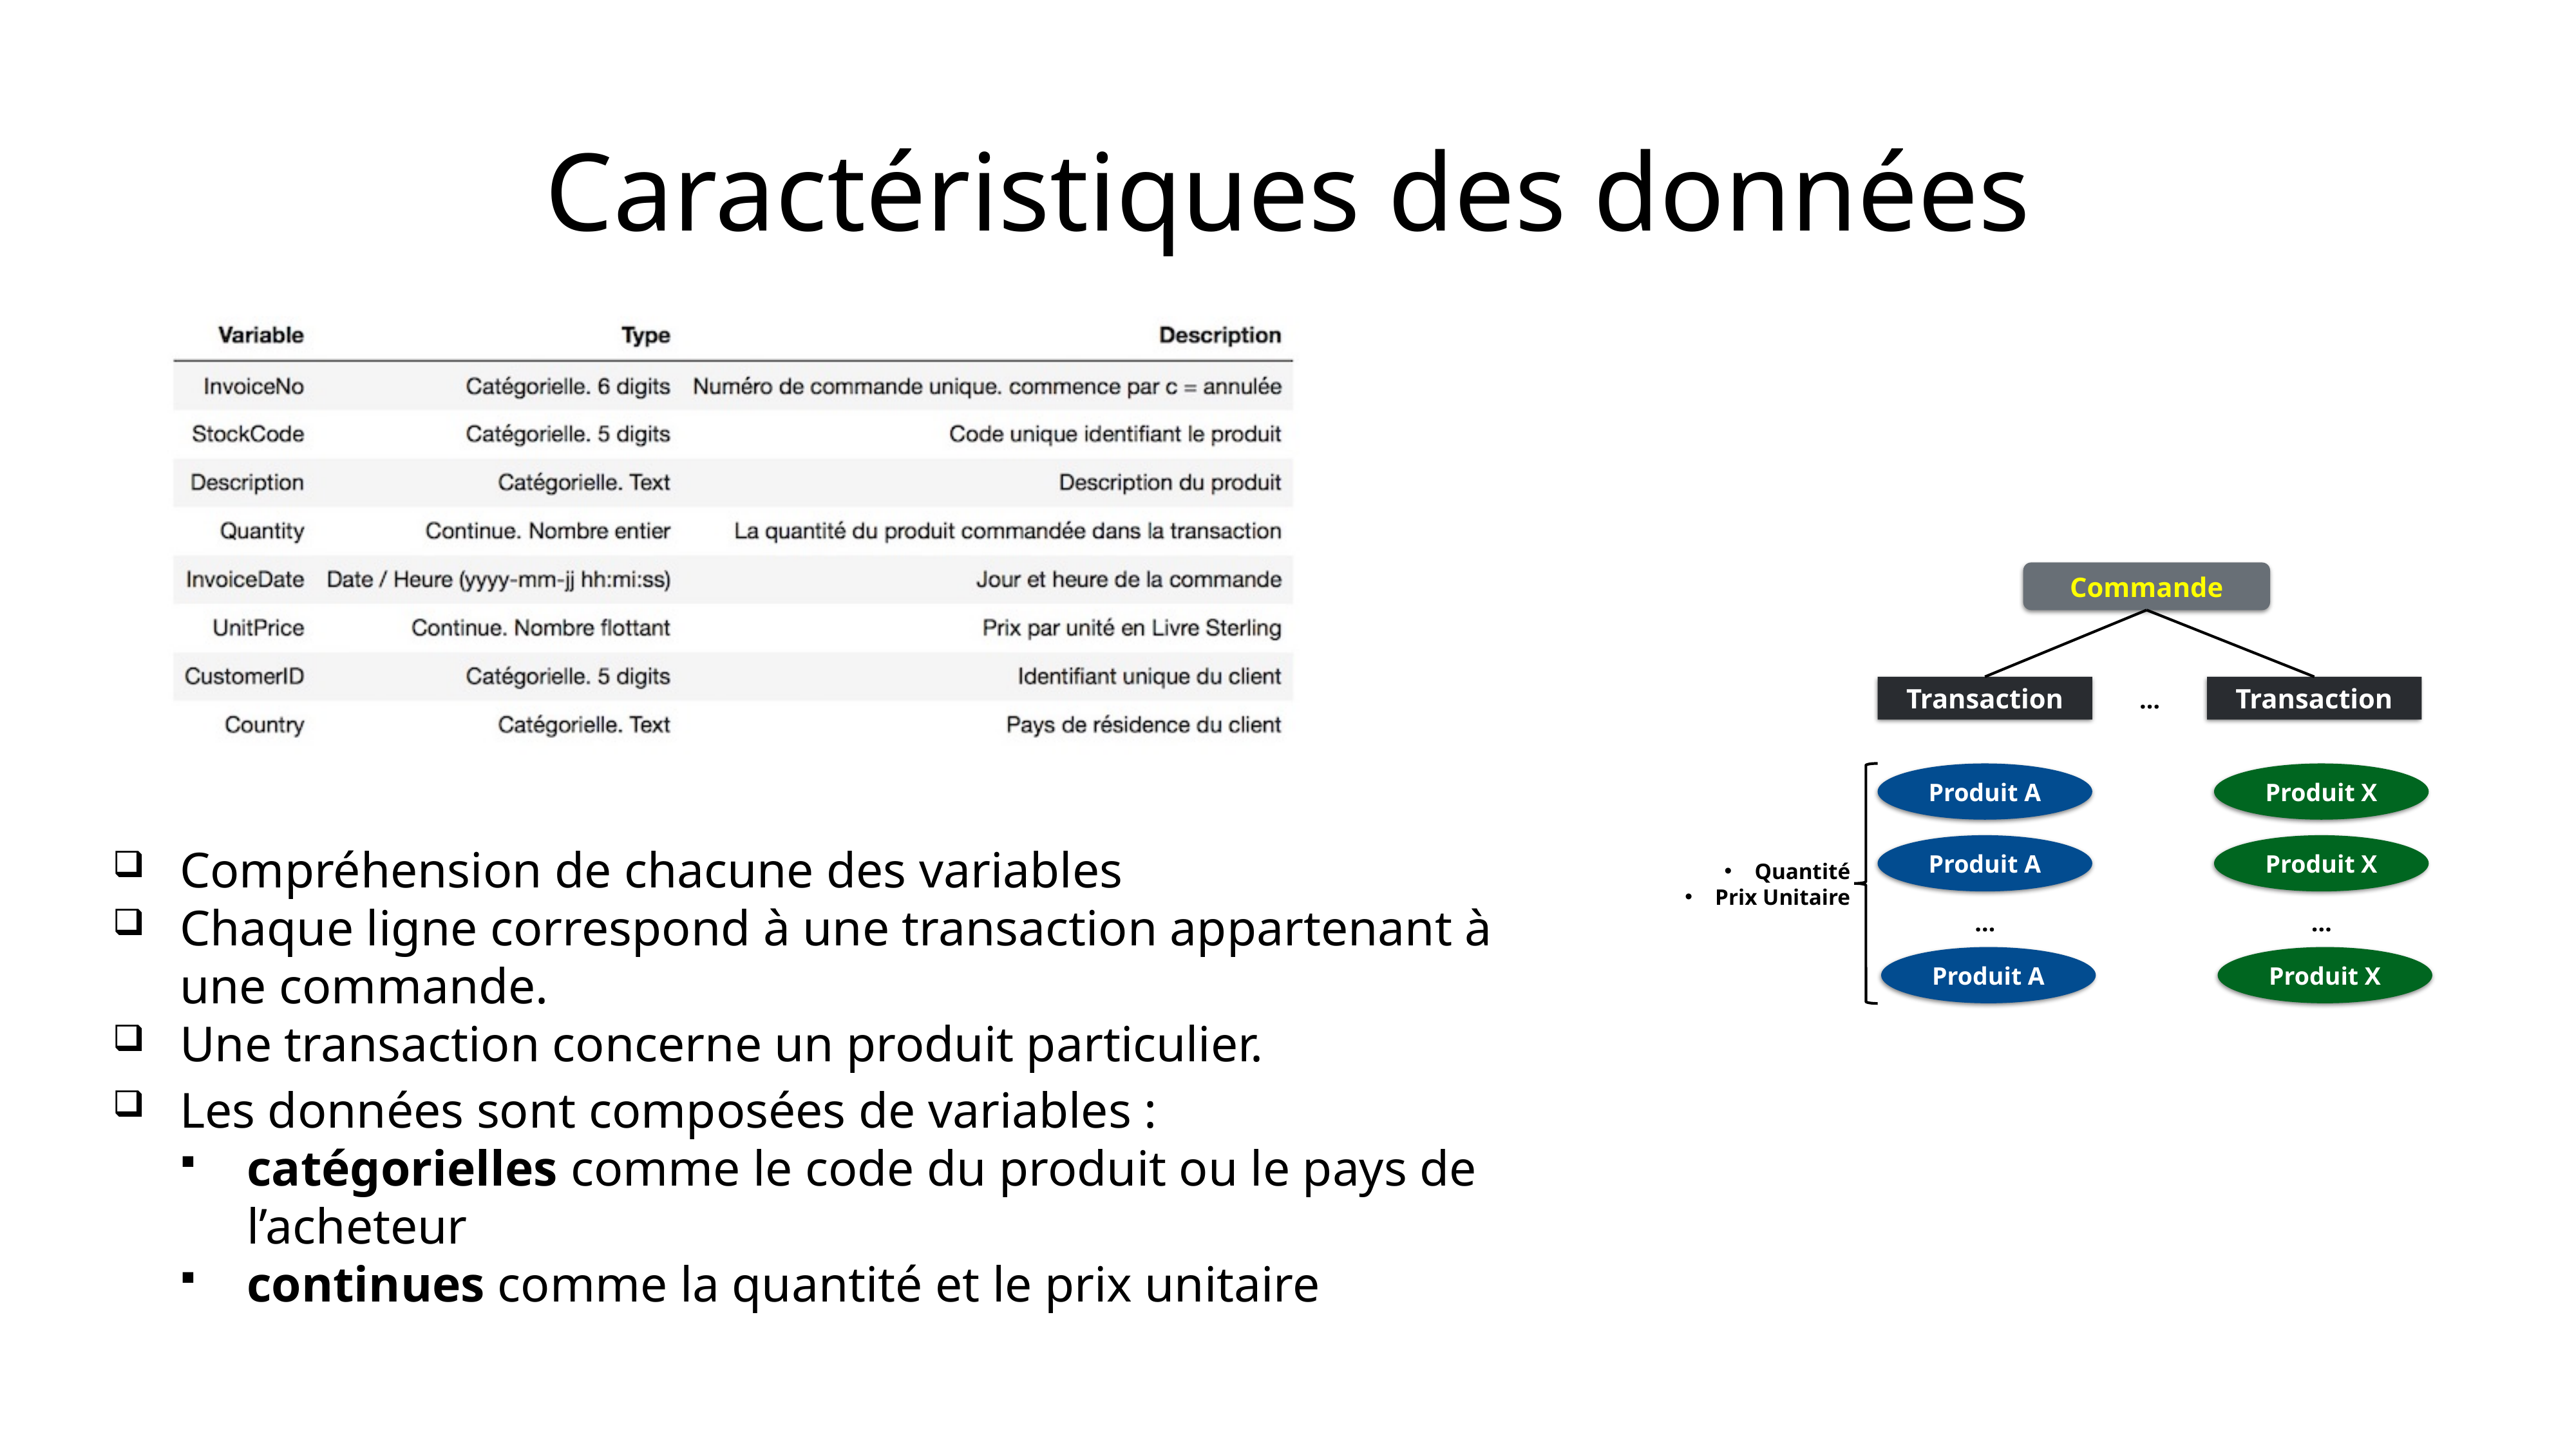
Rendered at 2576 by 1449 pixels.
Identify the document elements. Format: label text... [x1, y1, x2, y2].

title Caractéristiques des données [178, 100, 2398, 276]
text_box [1688, 562, 2433, 1004]
list Compréhension de chacune des variables Chaque ligne correspond à une transaction appartenant à une commande. Une transaction concerne un produit particulier. Les données sont composées de variables : catégorielles comme le code du produit ou le pays de l’acheteur continues comme la quantité et le prix unitaire [107, 762, 1567, 1388]
picture [107, 267, 1323, 764]
